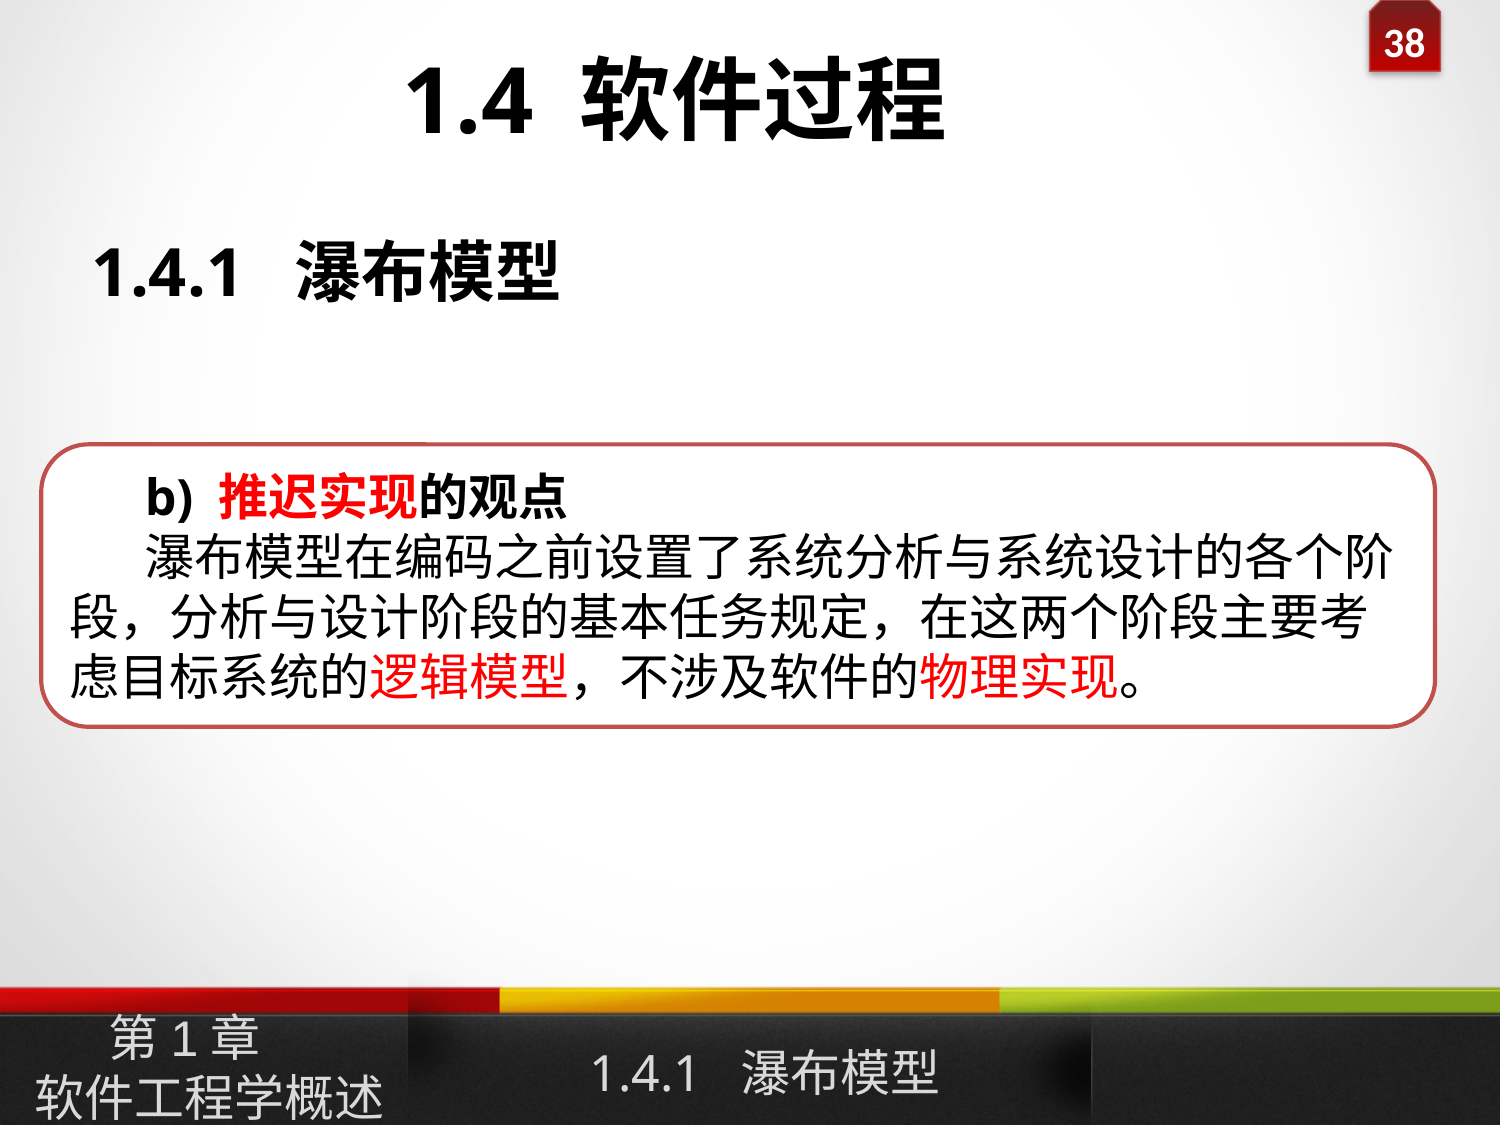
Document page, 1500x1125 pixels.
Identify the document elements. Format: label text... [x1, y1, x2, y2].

picture [0, 0, 1500, 1125]
text_box b) 推迟实现的观点 瀑布模型在编码之前设置了系统分析与系统设计的各个阶段，分析与设计阶段的基本任务规定，在这两个阶段主要考虑目标系统的逻辑模型，不涉及软件的物理实现。 [39, 442, 1438, 729]
text_box 1.4.1 瀑布模型 [458, 1032, 1073, 1111]
title 1.4 软件过程 [0, 3, 1351, 192]
list 1.4.1 瀑布模型 [75, 220, 690, 323]
